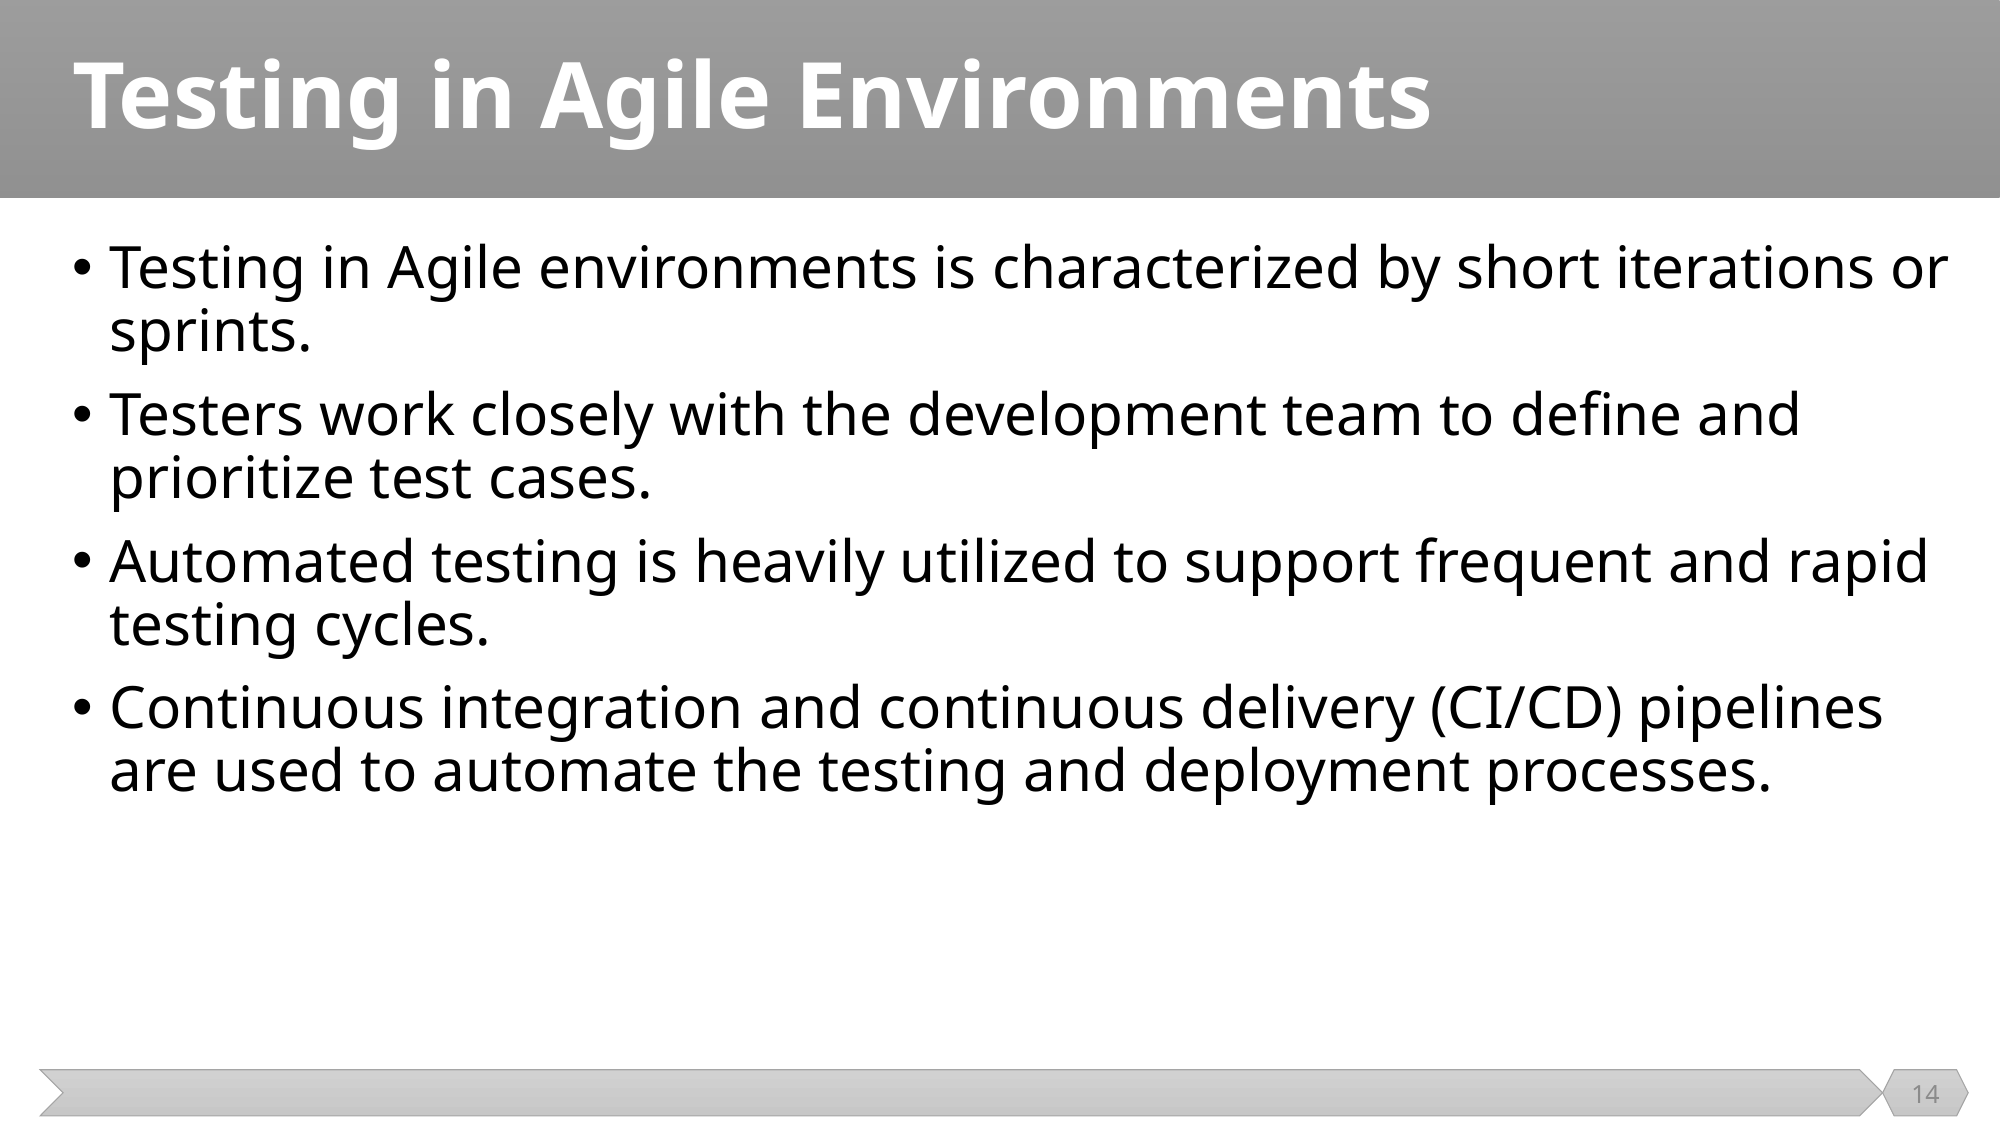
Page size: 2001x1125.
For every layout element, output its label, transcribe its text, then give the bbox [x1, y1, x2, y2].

slide_number 14 [1882, 1065, 1969, 1125]
title Testing in Agile Environments [56, 0, 1969, 199]
list Testing in Agile environments is characterized by short iterations or sprints. Testers work closely with the development team to define and prioritize test cases. Automated testing is heavily utilized to support frequent and rapid testing cycles. Continuous integration and continuous delivery (CI/CD) pipelines are used to automate the testing and deployment processes. [56, 230, 1969, 1010]
